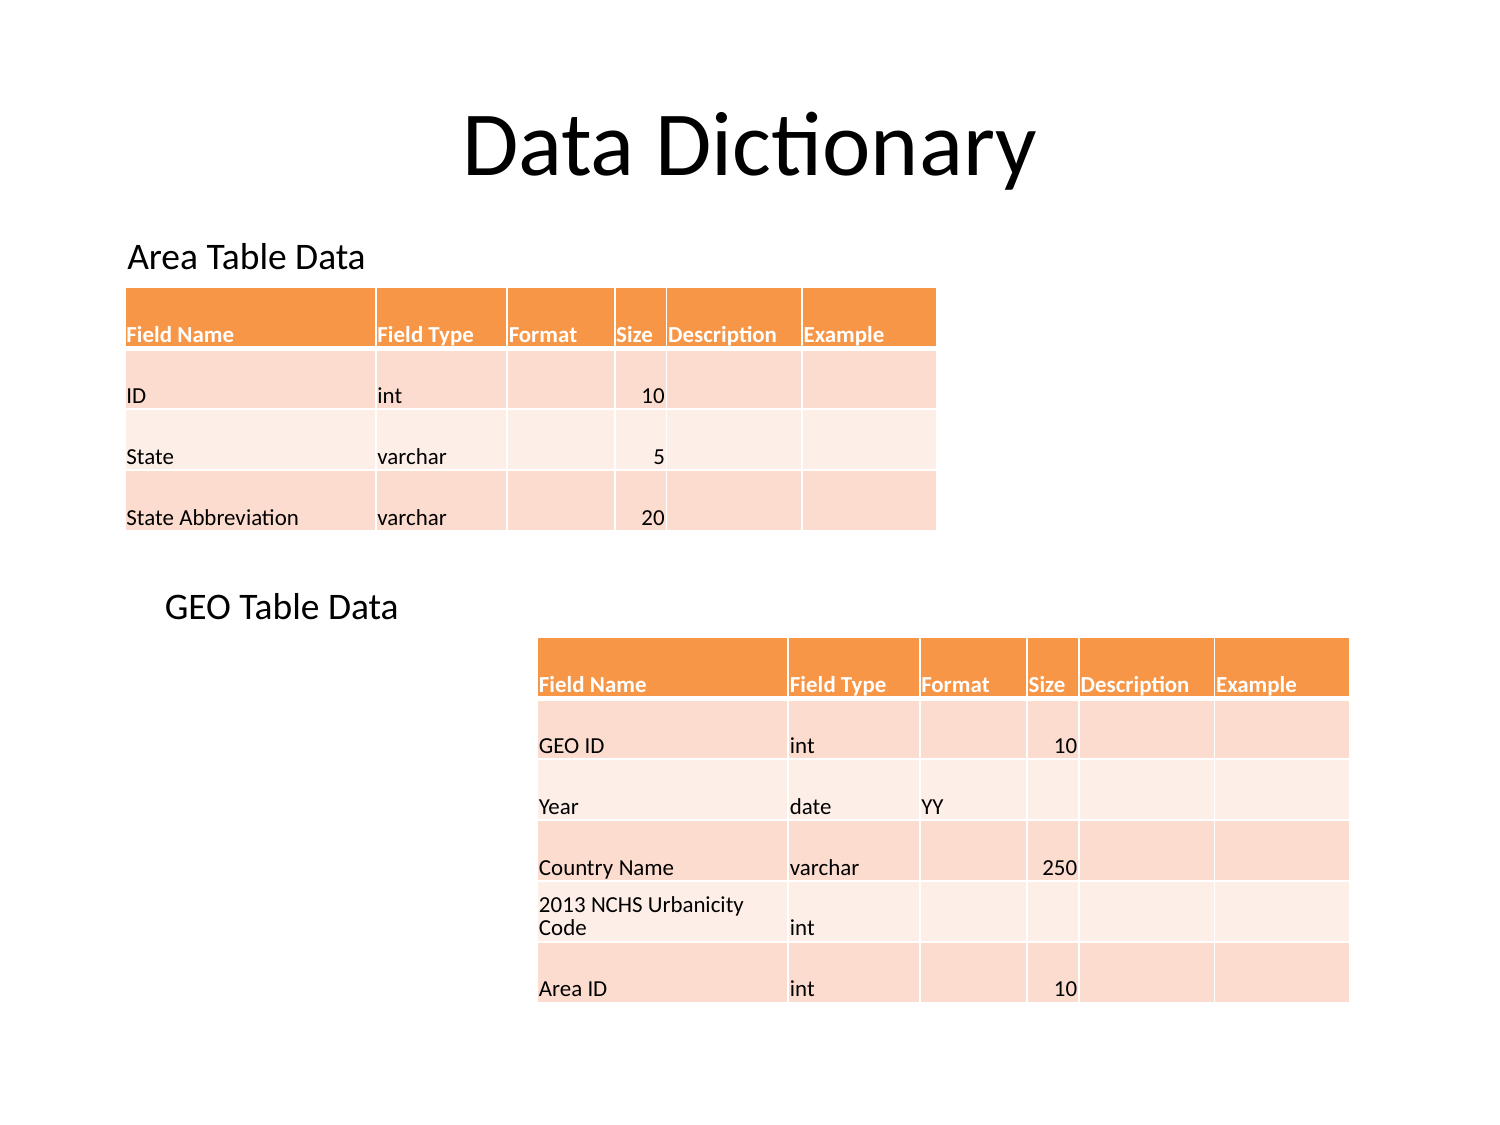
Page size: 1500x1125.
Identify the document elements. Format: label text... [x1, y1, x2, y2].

text_box Area Table Data [112, 224, 538, 285]
text_box GEO Table Data [150, 574, 575, 635]
table_cell date [789, 760, 919, 819]
table_cell [508, 351, 614, 408]
table_cell 2013 NCHS Urbanicity Code [538, 882, 787, 941]
table_cell ID [126, 351, 375, 408]
table_cell [1080, 882, 1214, 941]
table_cell YY [921, 760, 1026, 819]
table_cell varchar [377, 471, 506, 530]
table_cell varchar [377, 410, 506, 469]
table_cell [1215, 821, 1349, 880]
table_cell [803, 410, 936, 469]
table_cell varchar [789, 821, 919, 880]
table_cell [1080, 701, 1214, 758]
title Data Dictionary [75, 45, 1425, 233]
table_header Description [667, 288, 801, 346]
table_cell Area ID [538, 943, 787, 1002]
table_cell [803, 351, 936, 408]
table_header Example [1215, 638, 1349, 696]
table_cell [921, 701, 1026, 758]
table_header Size [616, 288, 666, 346]
table_cell Country Name [538, 821, 787, 880]
table_cell 20 [616, 471, 666, 530]
table_cell [508, 471, 614, 530]
table_cell [667, 471, 801, 530]
table_cell [1215, 760, 1349, 819]
table_cell [1215, 943, 1349, 1002]
table_header Format [508, 288, 614, 346]
table_cell int [789, 701, 919, 758]
table_cell [1028, 882, 1078, 941]
table_cell [1215, 882, 1349, 941]
table_cell [803, 471, 936, 530]
table_cell [667, 351, 801, 408]
table_cell 5 [616, 410, 666, 469]
table_cell [921, 821, 1026, 880]
table_cell 10 [1028, 701, 1078, 758]
table_cell State Abbreviation [126, 471, 375, 530]
table_header Field Type [789, 638, 919, 696]
table_header Example [803, 288, 936, 346]
table_cell [667, 410, 801, 469]
table_cell [1080, 821, 1214, 880]
table_cell [1080, 943, 1214, 1002]
table_cell [508, 410, 614, 469]
table_header Field Type [377, 288, 506, 346]
table_header Field Name [126, 288, 375, 346]
table_header Size [1028, 638, 1078, 696]
table_cell 250 [1028, 821, 1078, 880]
table_cell State [126, 410, 375, 469]
table_cell [1215, 701, 1349, 758]
table_cell int [789, 882, 919, 941]
table_cell 10 [1028, 943, 1078, 1002]
table_cell 10 [616, 351, 666, 408]
table_cell int [789, 943, 919, 1002]
table_cell [921, 943, 1026, 1002]
table_cell GEO ID [538, 701, 787, 758]
table_cell Year [538, 760, 787, 819]
table_header Description [1080, 638, 1214, 696]
table_cell [921, 882, 1026, 941]
table_header Format [921, 638, 1026, 696]
table_cell [1028, 760, 1078, 819]
table_cell int [377, 351, 506, 408]
table_cell [1080, 760, 1214, 819]
table_header Field Name [538, 638, 787, 696]
